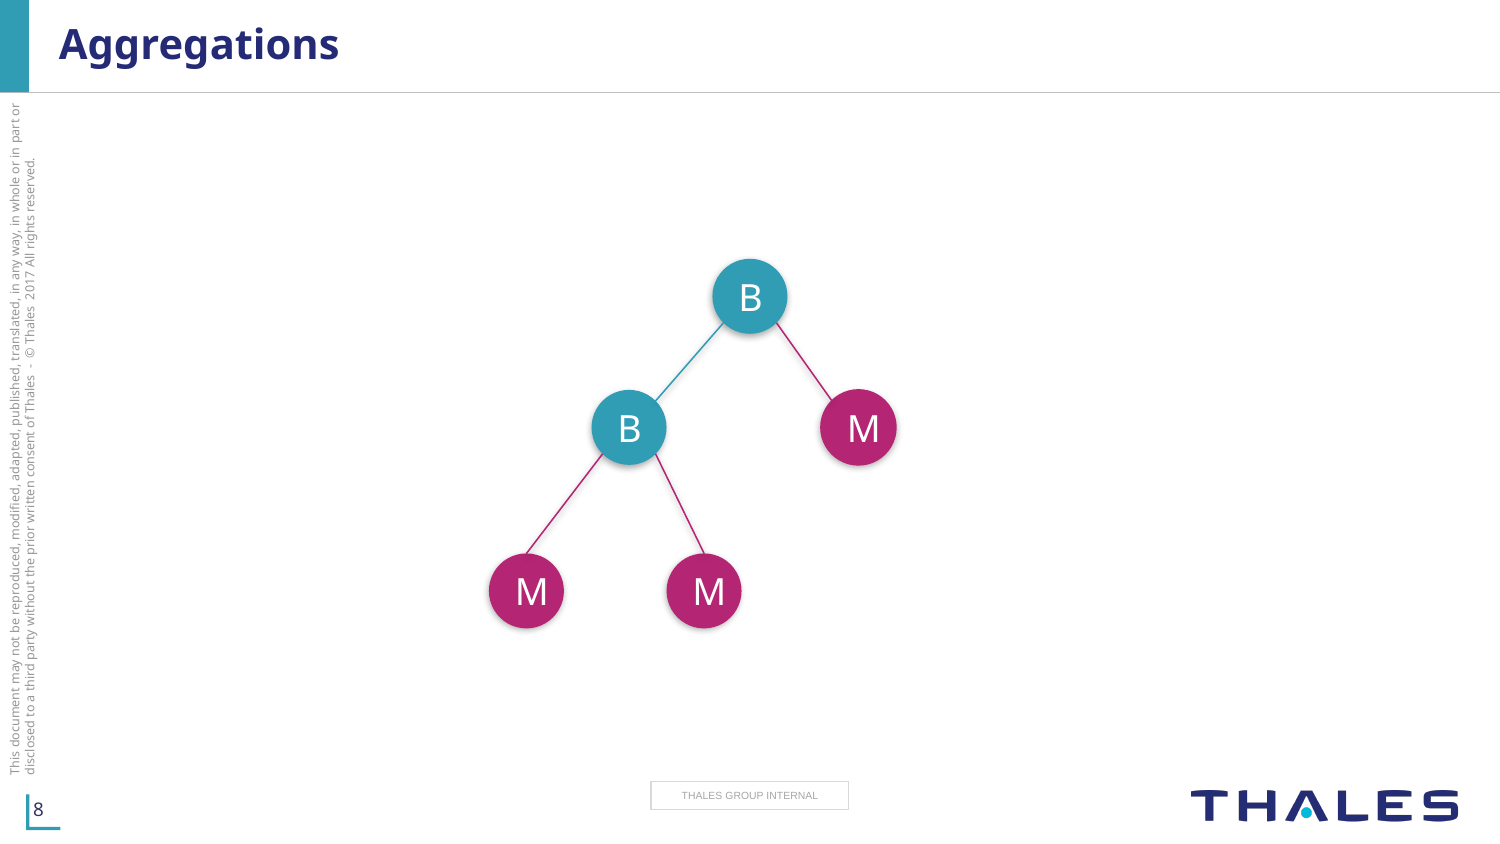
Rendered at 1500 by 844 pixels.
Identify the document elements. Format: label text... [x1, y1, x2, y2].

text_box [776, 322, 833, 402]
text_box M [820, 389, 897, 466]
text_box B [711, 258, 789, 335]
text_box M [665, 553, 743, 630]
text_box M [488, 553, 565, 630]
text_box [526, 453, 603, 554]
picture [1183, 778, 1467, 833]
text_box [655, 453, 705, 554]
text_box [655, 322, 724, 402]
title Aggregations [43, 0, 1467, 93]
text_box B [590, 389, 668, 466]
